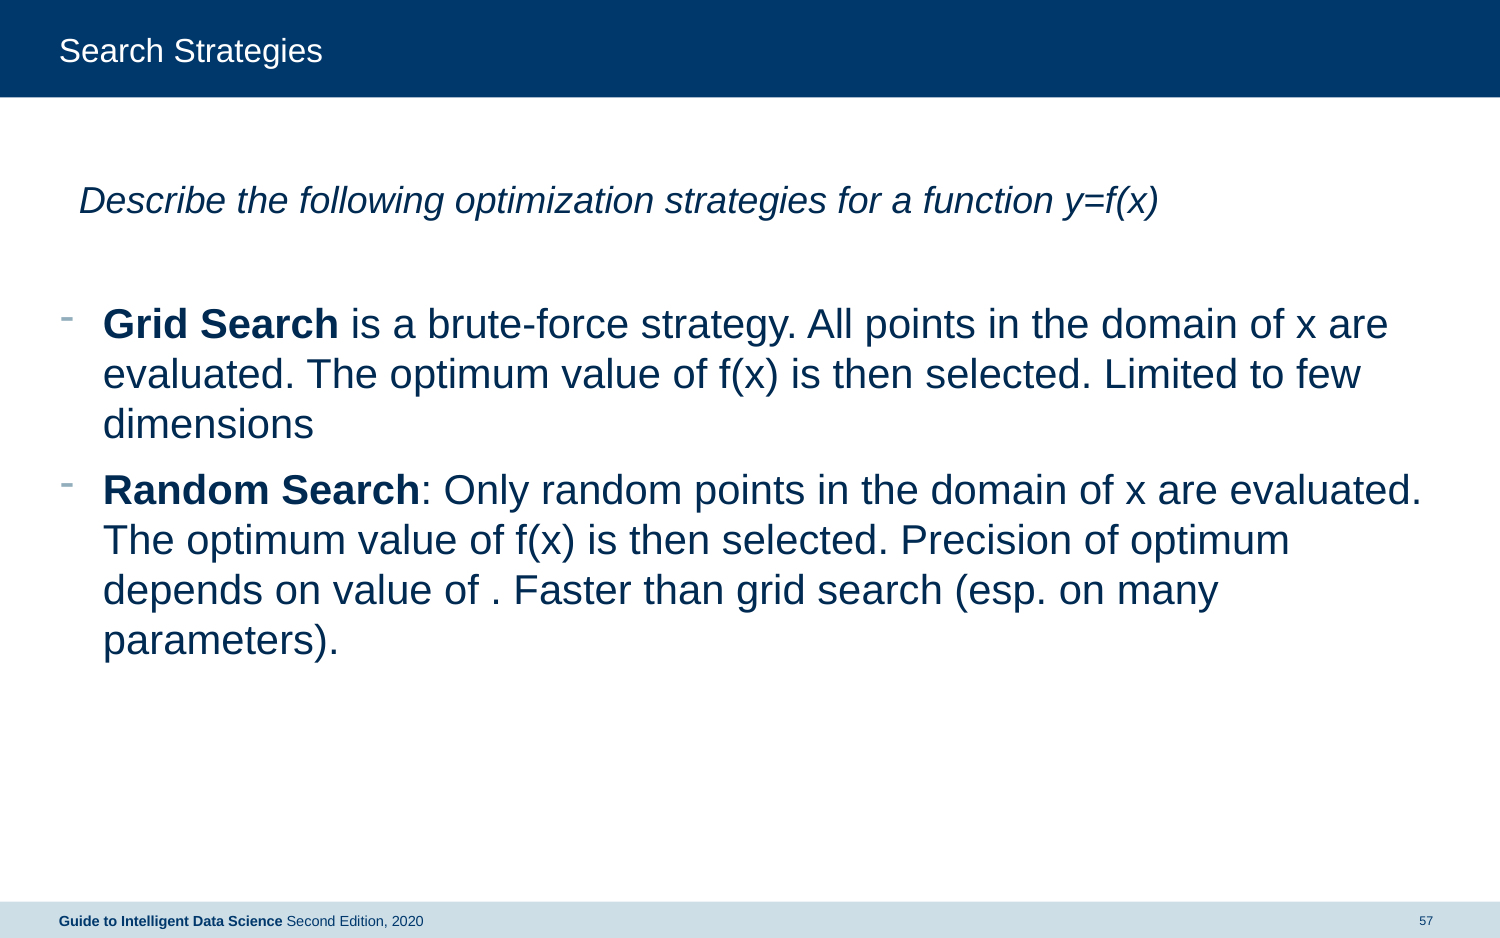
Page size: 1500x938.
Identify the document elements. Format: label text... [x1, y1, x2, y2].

list Describe the following optimization strategies for a function y=f(x) [77, 124, 1415, 274]
title Search Strategies [58, 28, 1442, 70]
slide_number 57 [1411, 900, 1442, 938]
footer Guide to Intelligent Data Science Second Edition, 2020 [58, 900, 717, 938]
